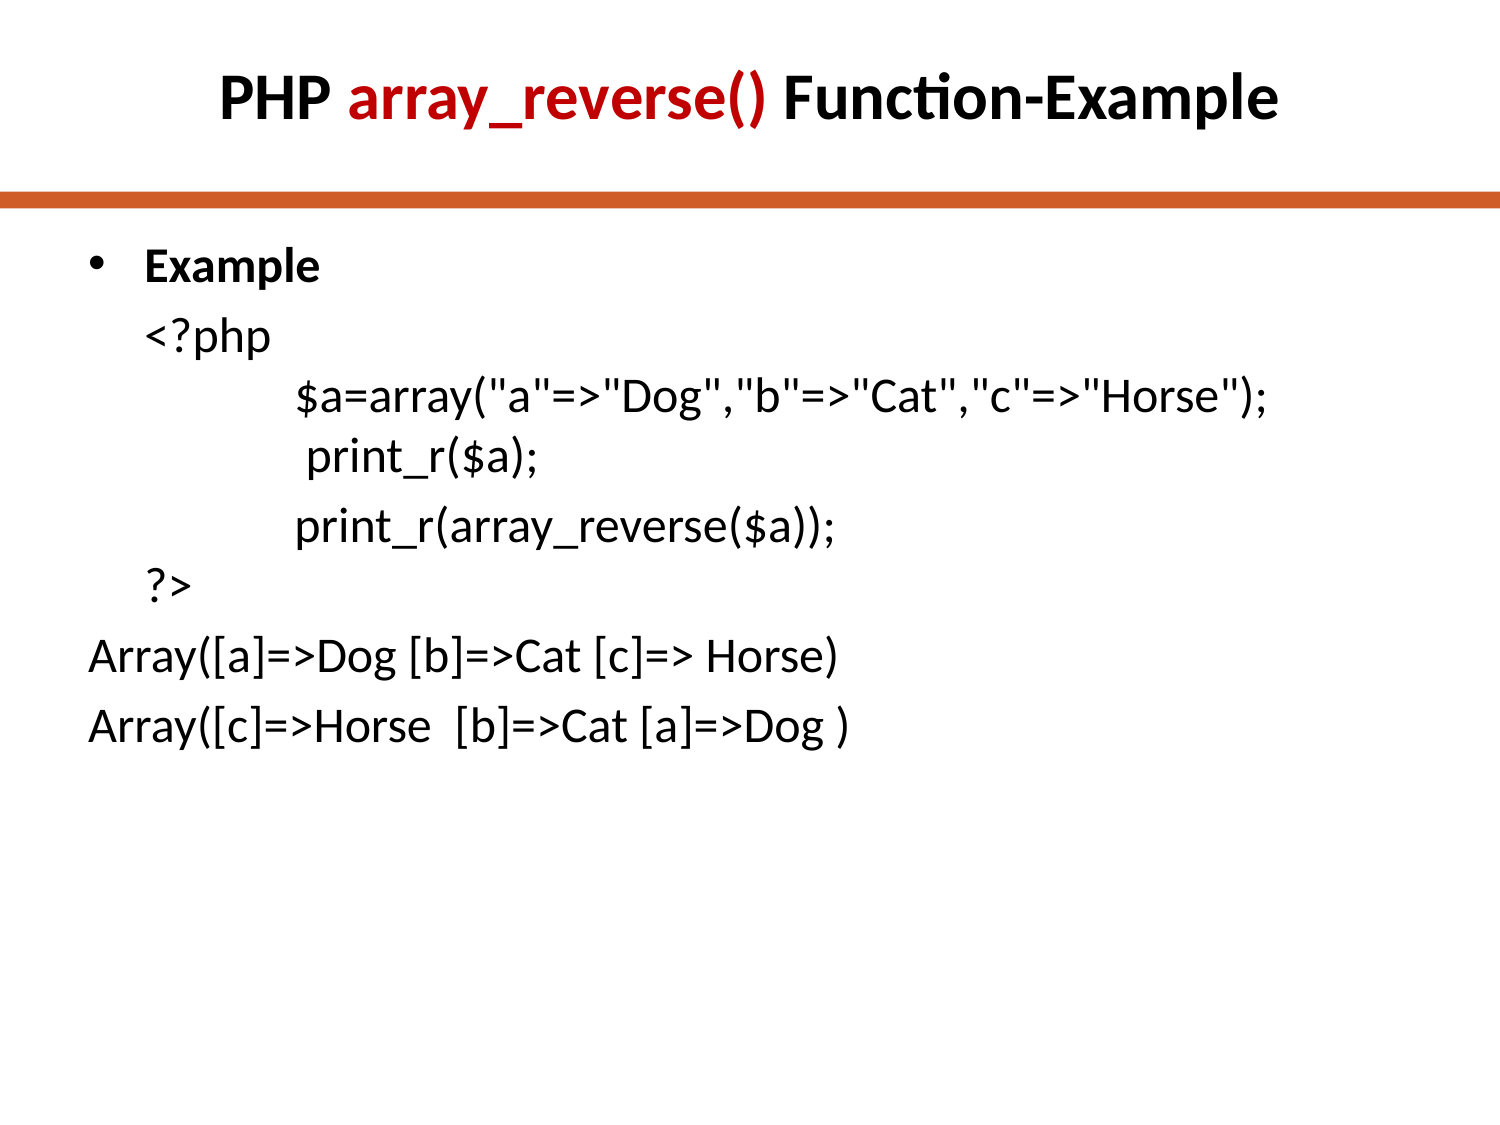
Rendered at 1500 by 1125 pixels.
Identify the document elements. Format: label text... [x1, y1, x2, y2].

title PHP array_reverse() Function-Example [75, 45, 1425, 141]
list Example <?php $a=array("a"=>"Dog","b"=>"Cat","c"=>"Horse"); print_r($a); print_r(array_reverse($a)); ?> Array([a]=>Dog [b]=>Cat [c]=> Horse) Array([c]=>Horse [b]=>Cat [a]=>Dog ) [73, 224, 1423, 913]
